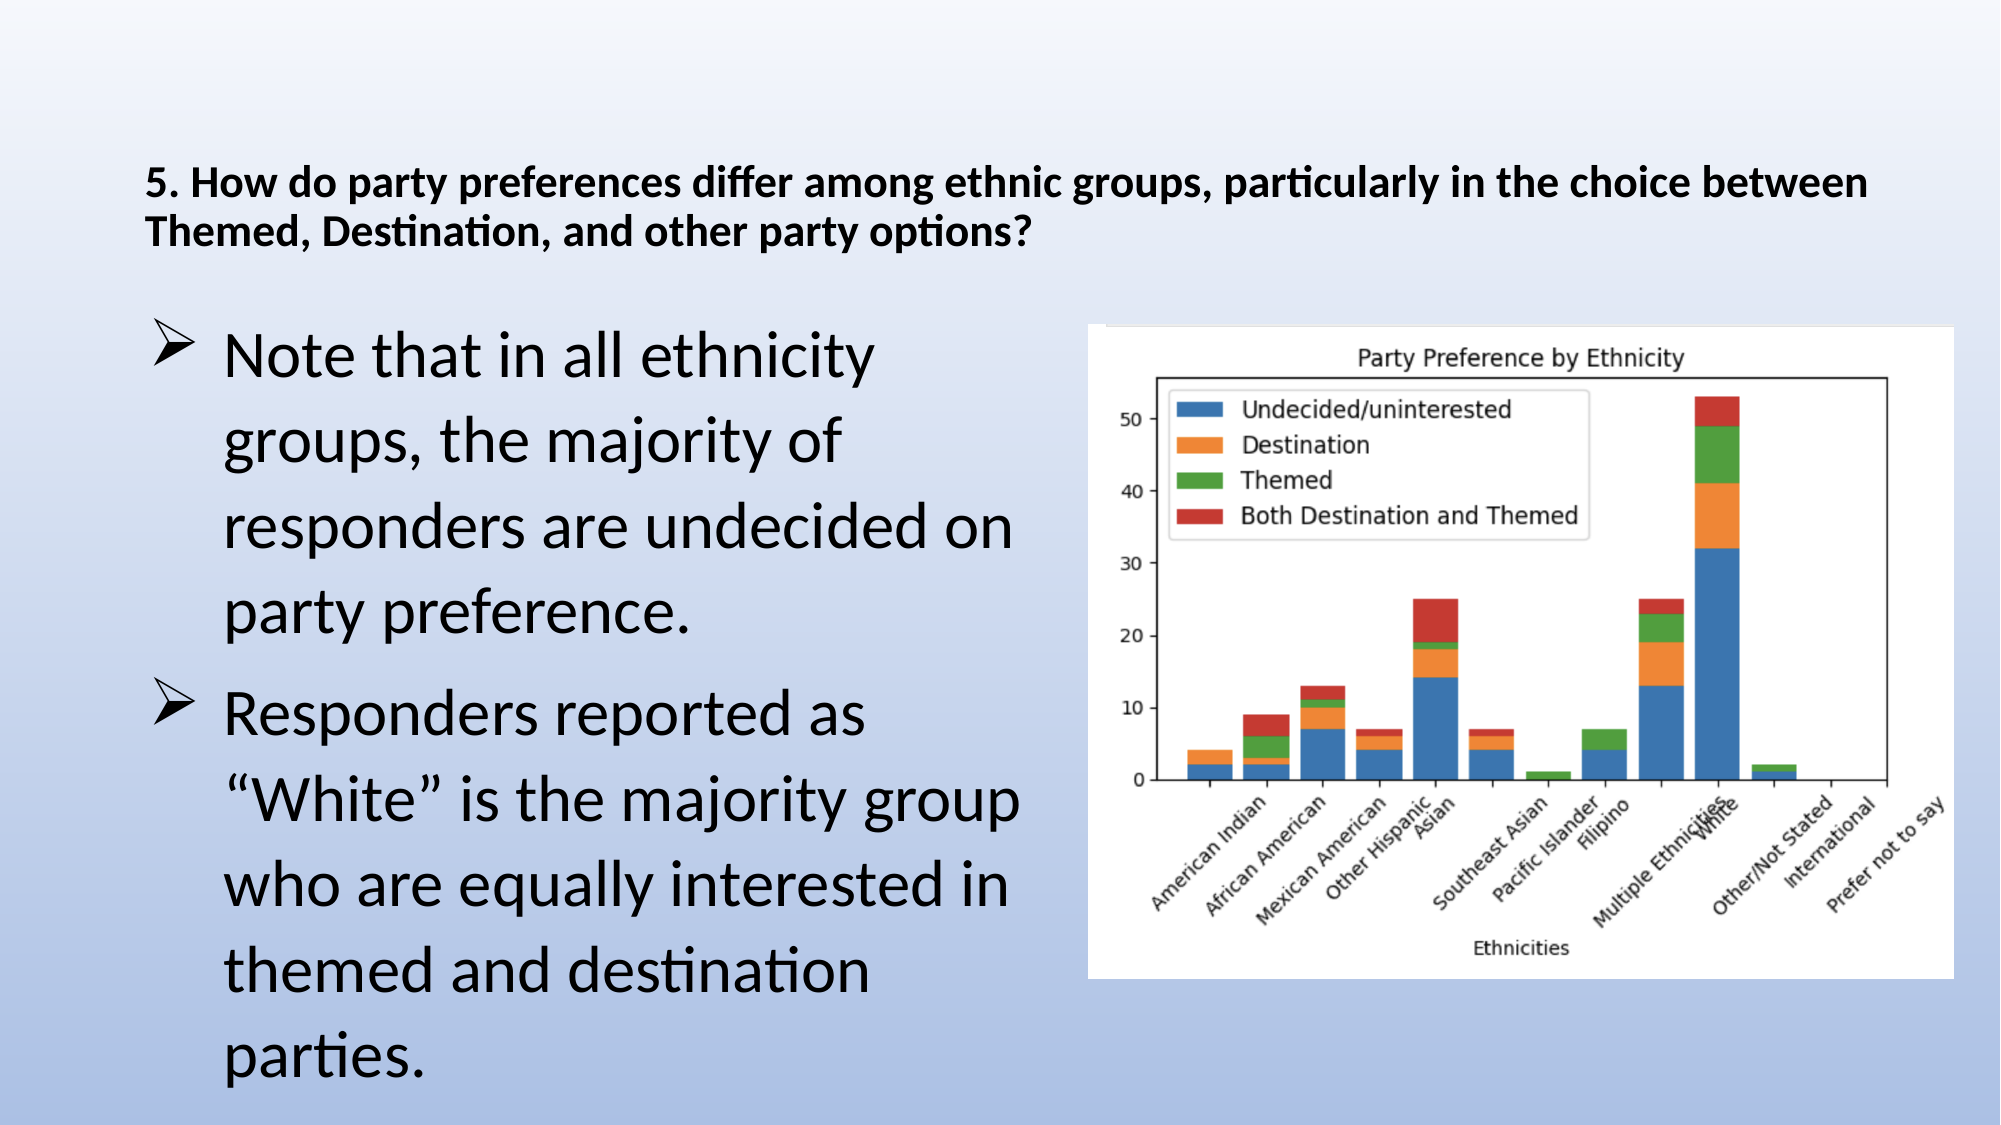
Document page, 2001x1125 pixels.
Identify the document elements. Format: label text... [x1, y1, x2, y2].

picture [1088, 324, 1954, 980]
title 5. How do party preferences differ among ethnic groups, particularly in the choice between Themed, Destination, and other party options? [136, 149, 1916, 320]
text_box Note that in all ethnicity groups, the majority of responders are undecided on party preference. Responders reported as “White” is the majority group who are equally interested in themed and destination parties. [141, 297, 1092, 1099]
